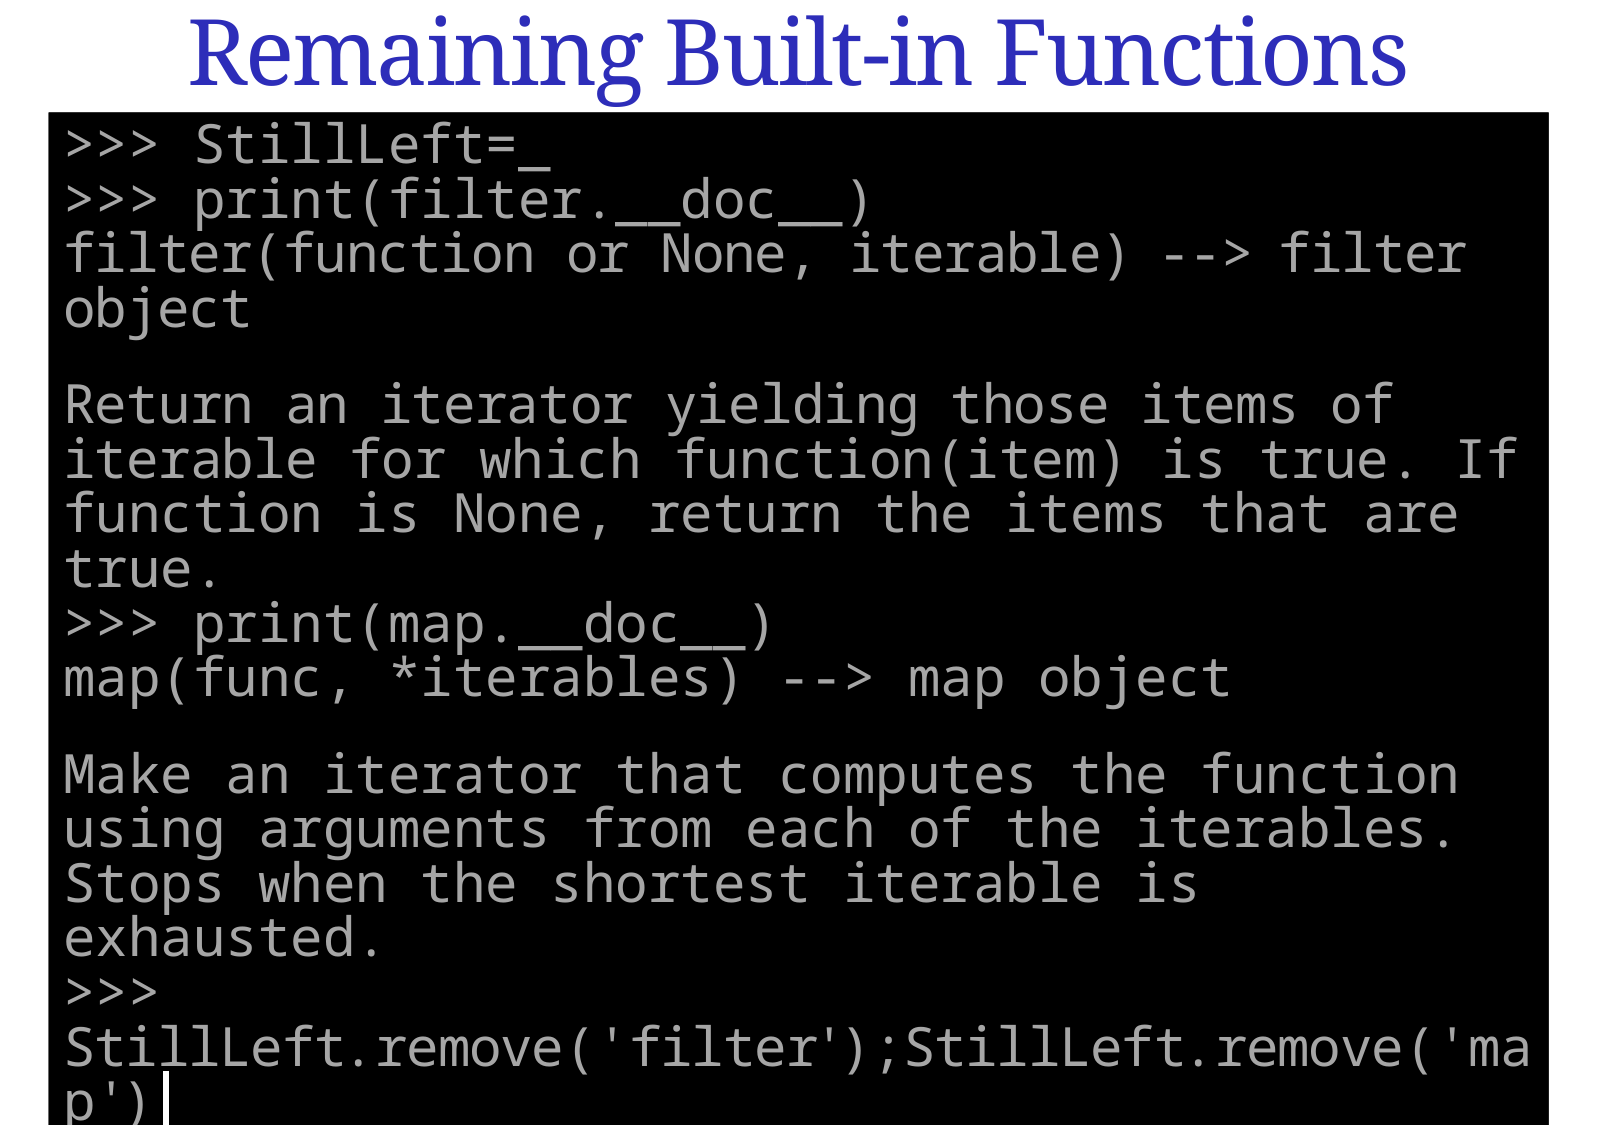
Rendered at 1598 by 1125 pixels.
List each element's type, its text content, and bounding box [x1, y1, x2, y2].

text_box >>> StillLeft=_ >>> print(filter.__doc__) filter(function or None, iterable) --> filter object Return an iterator yielding those items of iterable for which function(item) is true. If function is None, return the items that are true. >>> print(map.__doc__) map(func, *iterables) --> map object Make an iterator that computes the function using arguments from each of the iterables. Stops when the shortest iterable is exhausted. >>> StillLeft.remove('filter');StillLeft.remove('map') >>> StillLeft ['classmethod', 'delattr', 'getattr', 'hasattr', 'isinstance', 'issubclass', 'memoryview', 'object', 'property', 'setattr', 'staticmethod', 'super'] >>> [47, 110, 1551, 1125]
text_box Remaining Built-in Functions [0, 0, 1597, 113]
